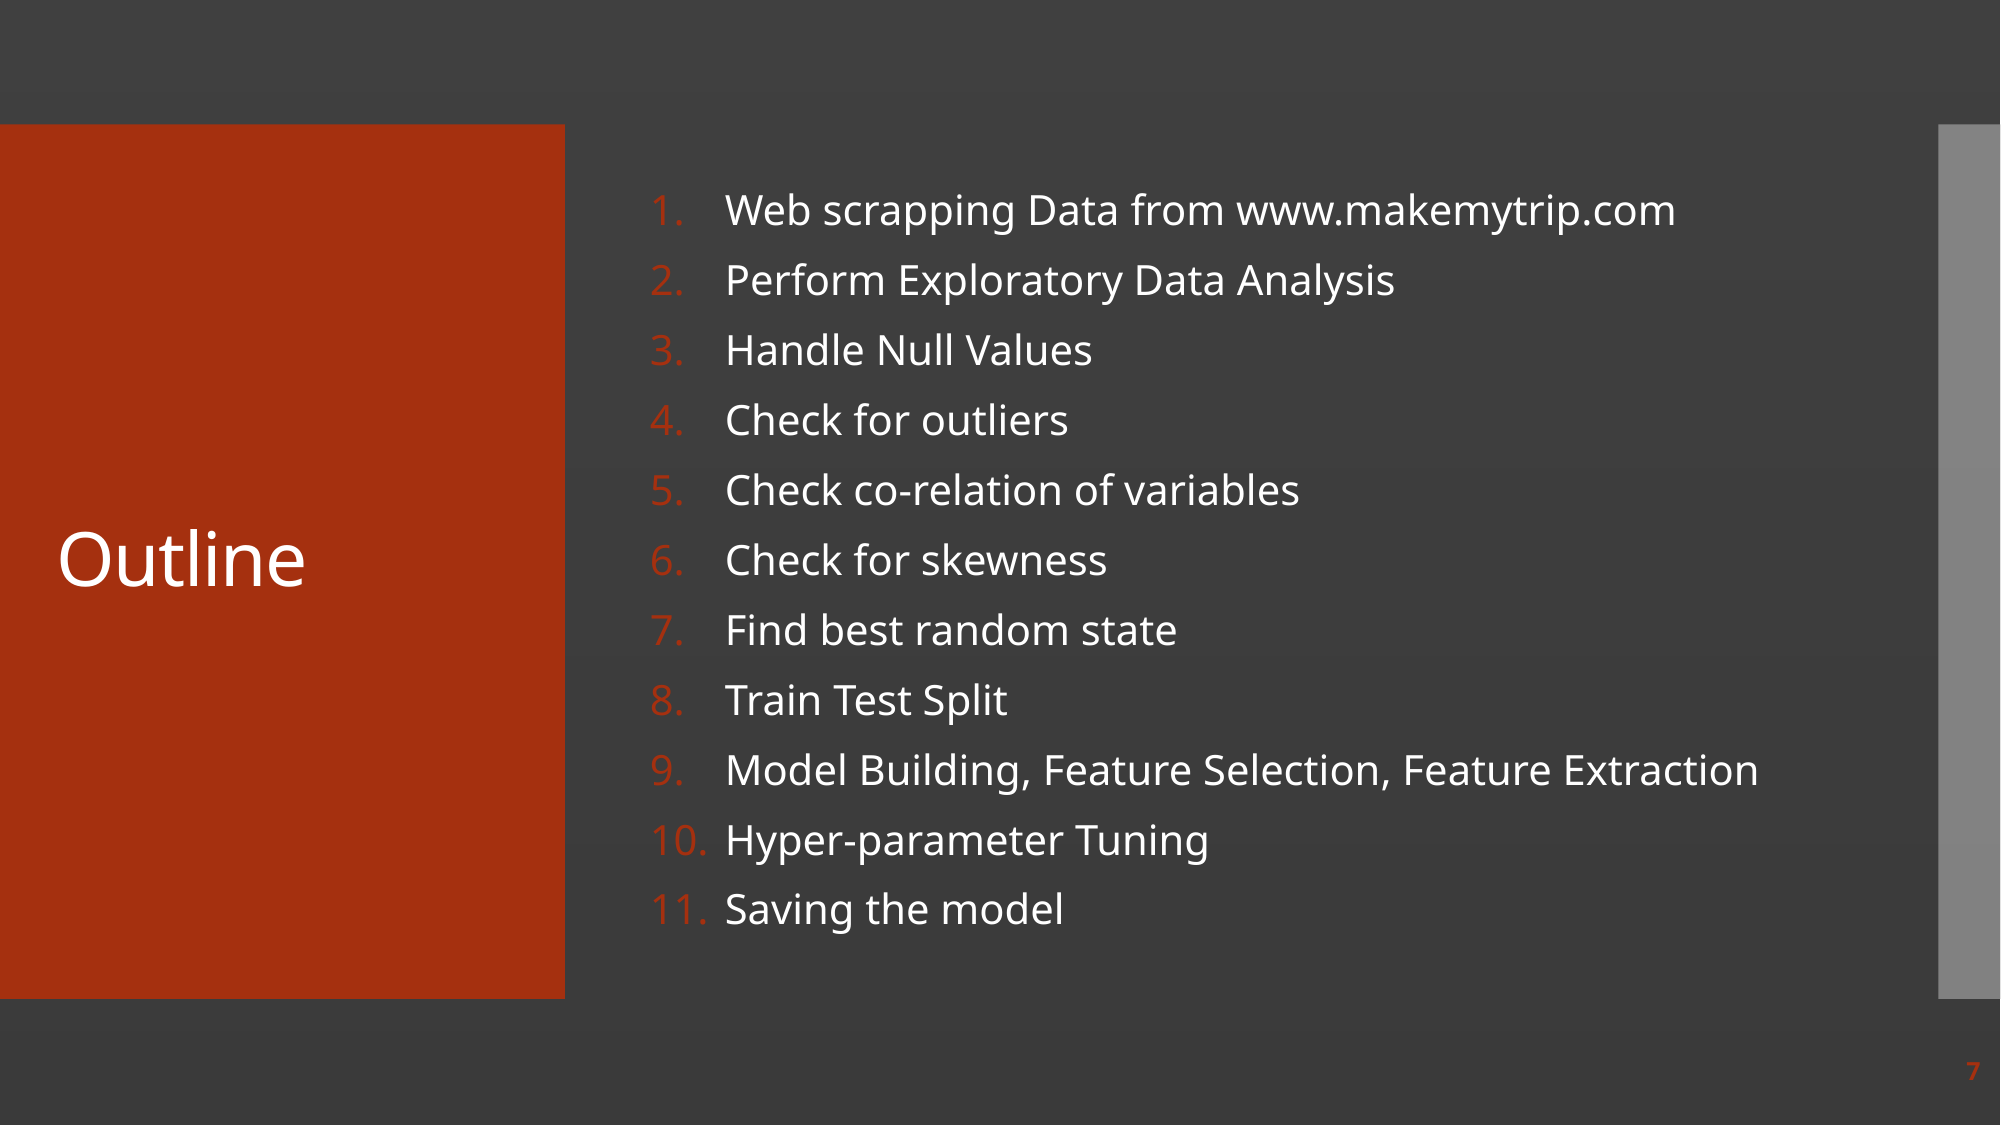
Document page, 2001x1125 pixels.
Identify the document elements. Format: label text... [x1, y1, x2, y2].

title Outline [41, 184, 525, 940]
list Web scrapping Data from www.makemytrip.com Perform Exploratory Data Analysis Handle Null Values Check for outliers Check co-relation of variables Check for skewness Find best random state Train Test Split Model Building, Feature Selection, Feature Extraction Hyper-parameter Tuning Saving the model [634, 141, 1835, 982]
slide_number 7 [1744, 1042, 1996, 1103]
